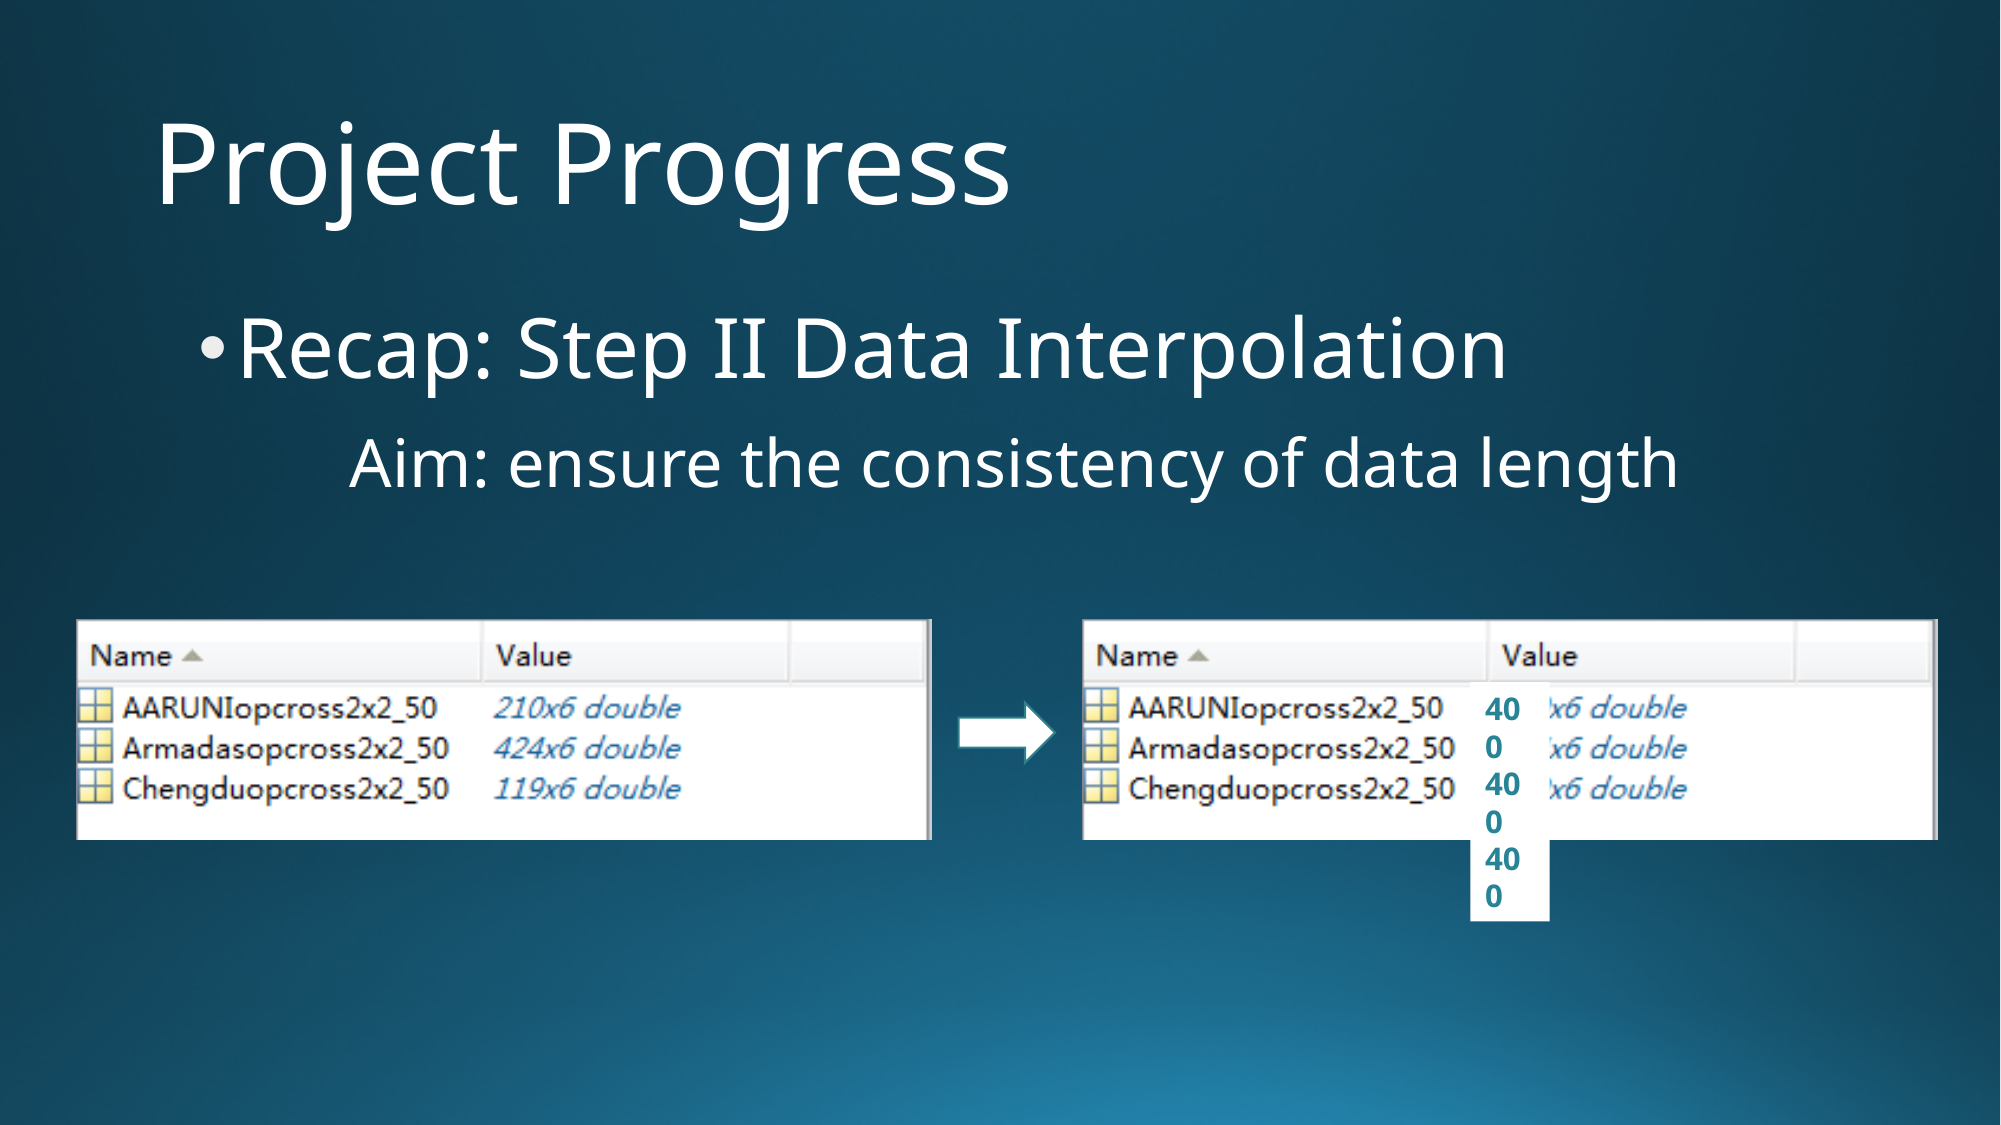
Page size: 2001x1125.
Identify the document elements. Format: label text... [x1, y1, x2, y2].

title Project Progress [137, 59, 1863, 278]
text_box Aim: ensure the consistency of data length [335, 413, 1971, 759]
list Recap: Step II Data Interpolation [183, 299, 1863, 619]
picture [0, 0, 2001, 1125]
text_box 400 400 400 [1470, 840, 1550, 922]
list Recap: Step II Data Interpolation [183, 759, 1863, 1014]
text_box [957, 700, 1057, 766]
